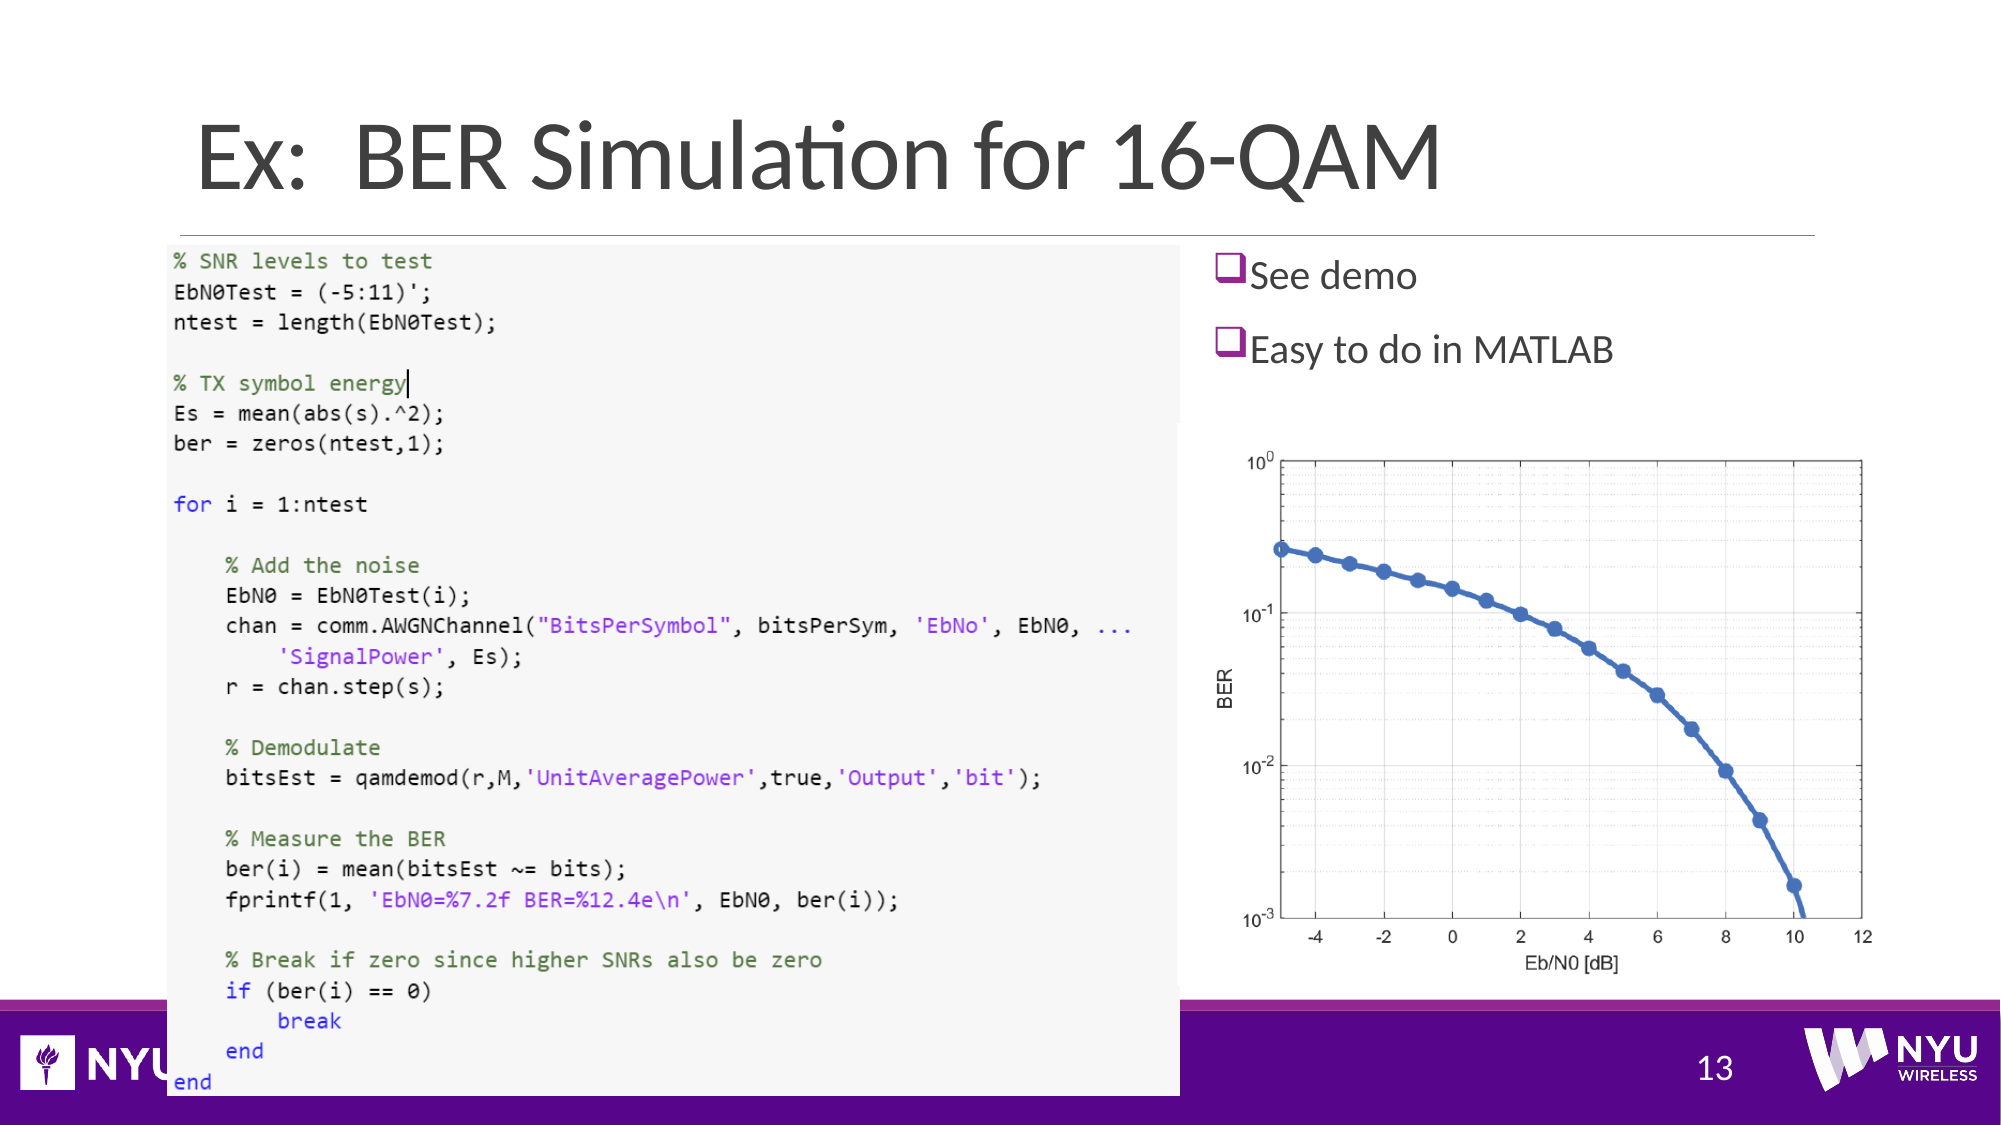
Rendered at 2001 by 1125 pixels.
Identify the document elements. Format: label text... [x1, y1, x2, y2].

picture [166, 245, 1889, 1097]
title Ex: BER Simulation for 16-QAM [180, 47, 1830, 218]
slide_number 13 [1533, 1035, 1749, 1096]
list See demo Easy to do in MATLAB [1212, 246, 1777, 419]
